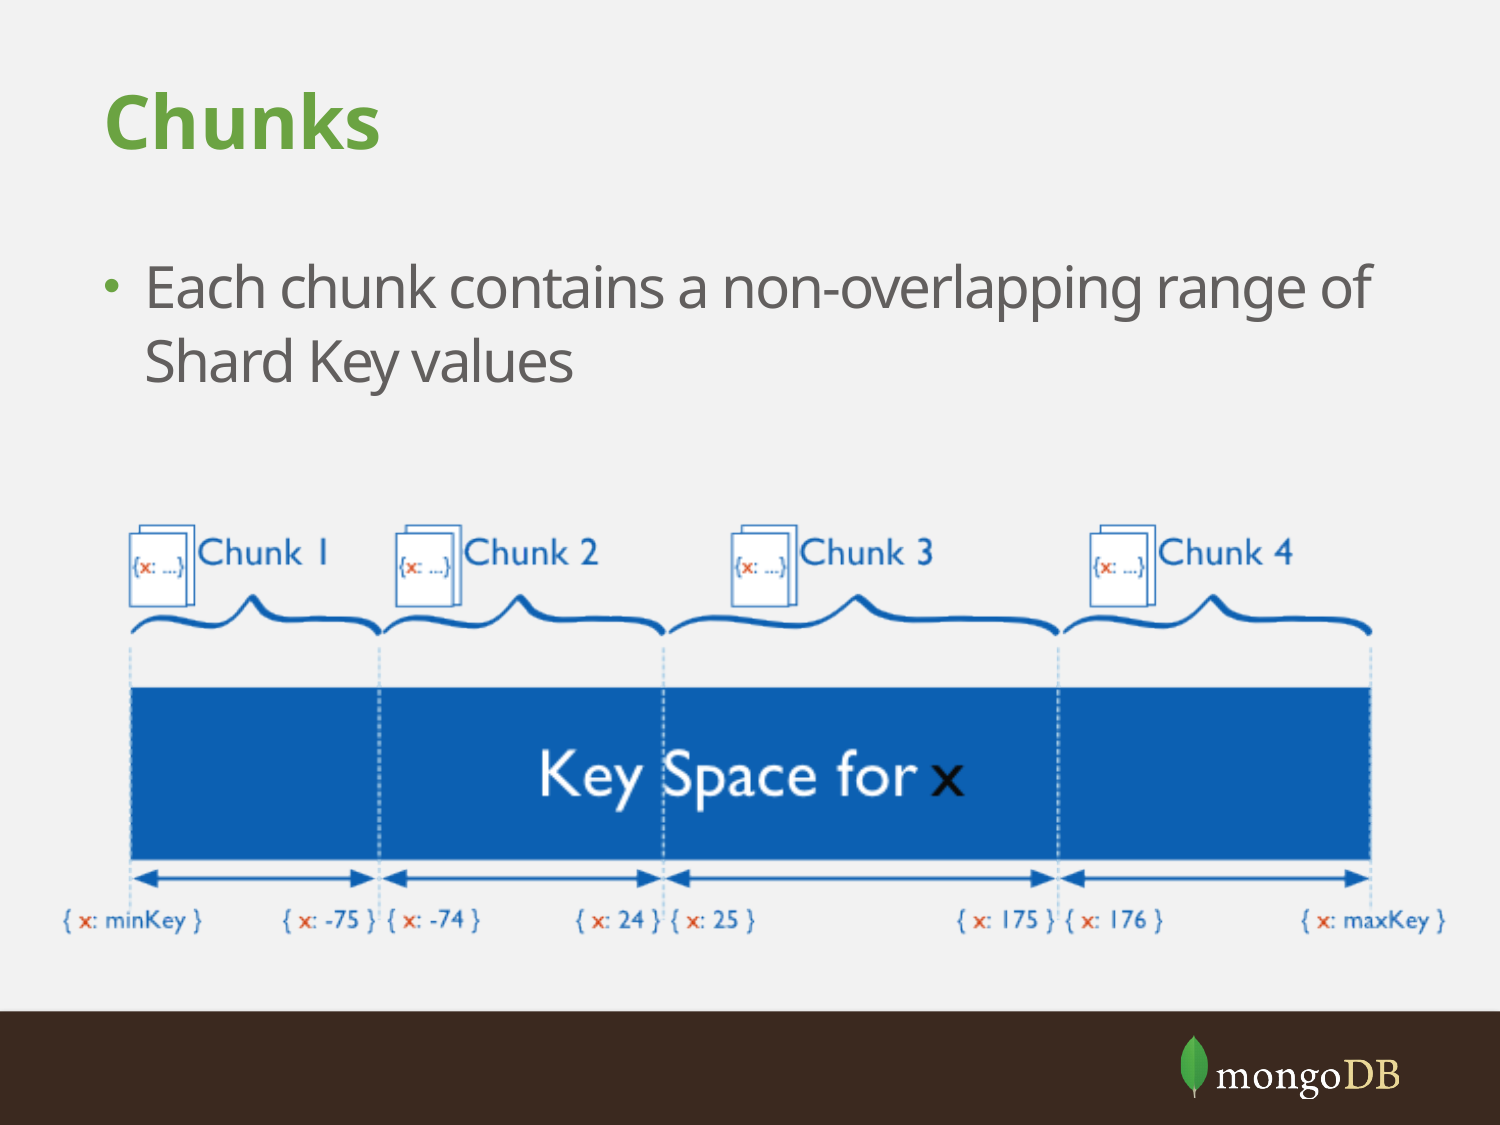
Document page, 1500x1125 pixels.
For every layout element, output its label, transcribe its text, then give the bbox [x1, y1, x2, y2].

title Chunks [103, 55, 1399, 195]
picture [37, 494, 1465, 964]
list Each chunk contains a non-overlapping range of Shard Key values [103, 246, 1399, 493]
